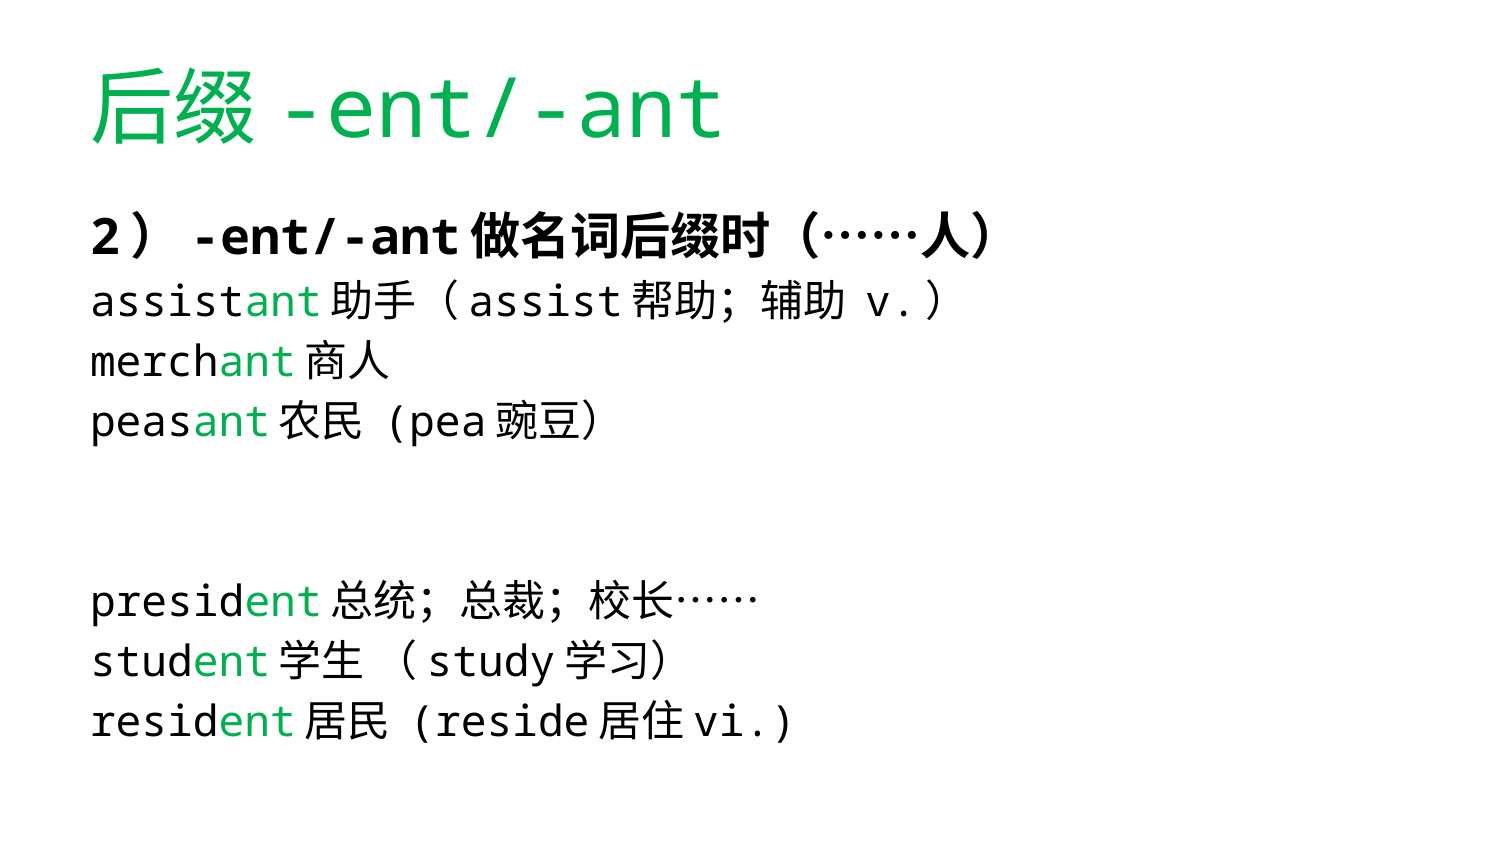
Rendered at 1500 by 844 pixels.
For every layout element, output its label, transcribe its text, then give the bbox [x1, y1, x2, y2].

title 后缀-ent/-ant [75, 33, 1425, 175]
list 2）-ent/-ant做名词后缀时（……人） assistant助手（assist帮助；辅助 v.） merchant商人 peasant农民 (pea豌豆） president总统；总裁；校长…… student学生 （study学习） resident居民 (reside居住vi.) [75, 196, 1425, 754]
